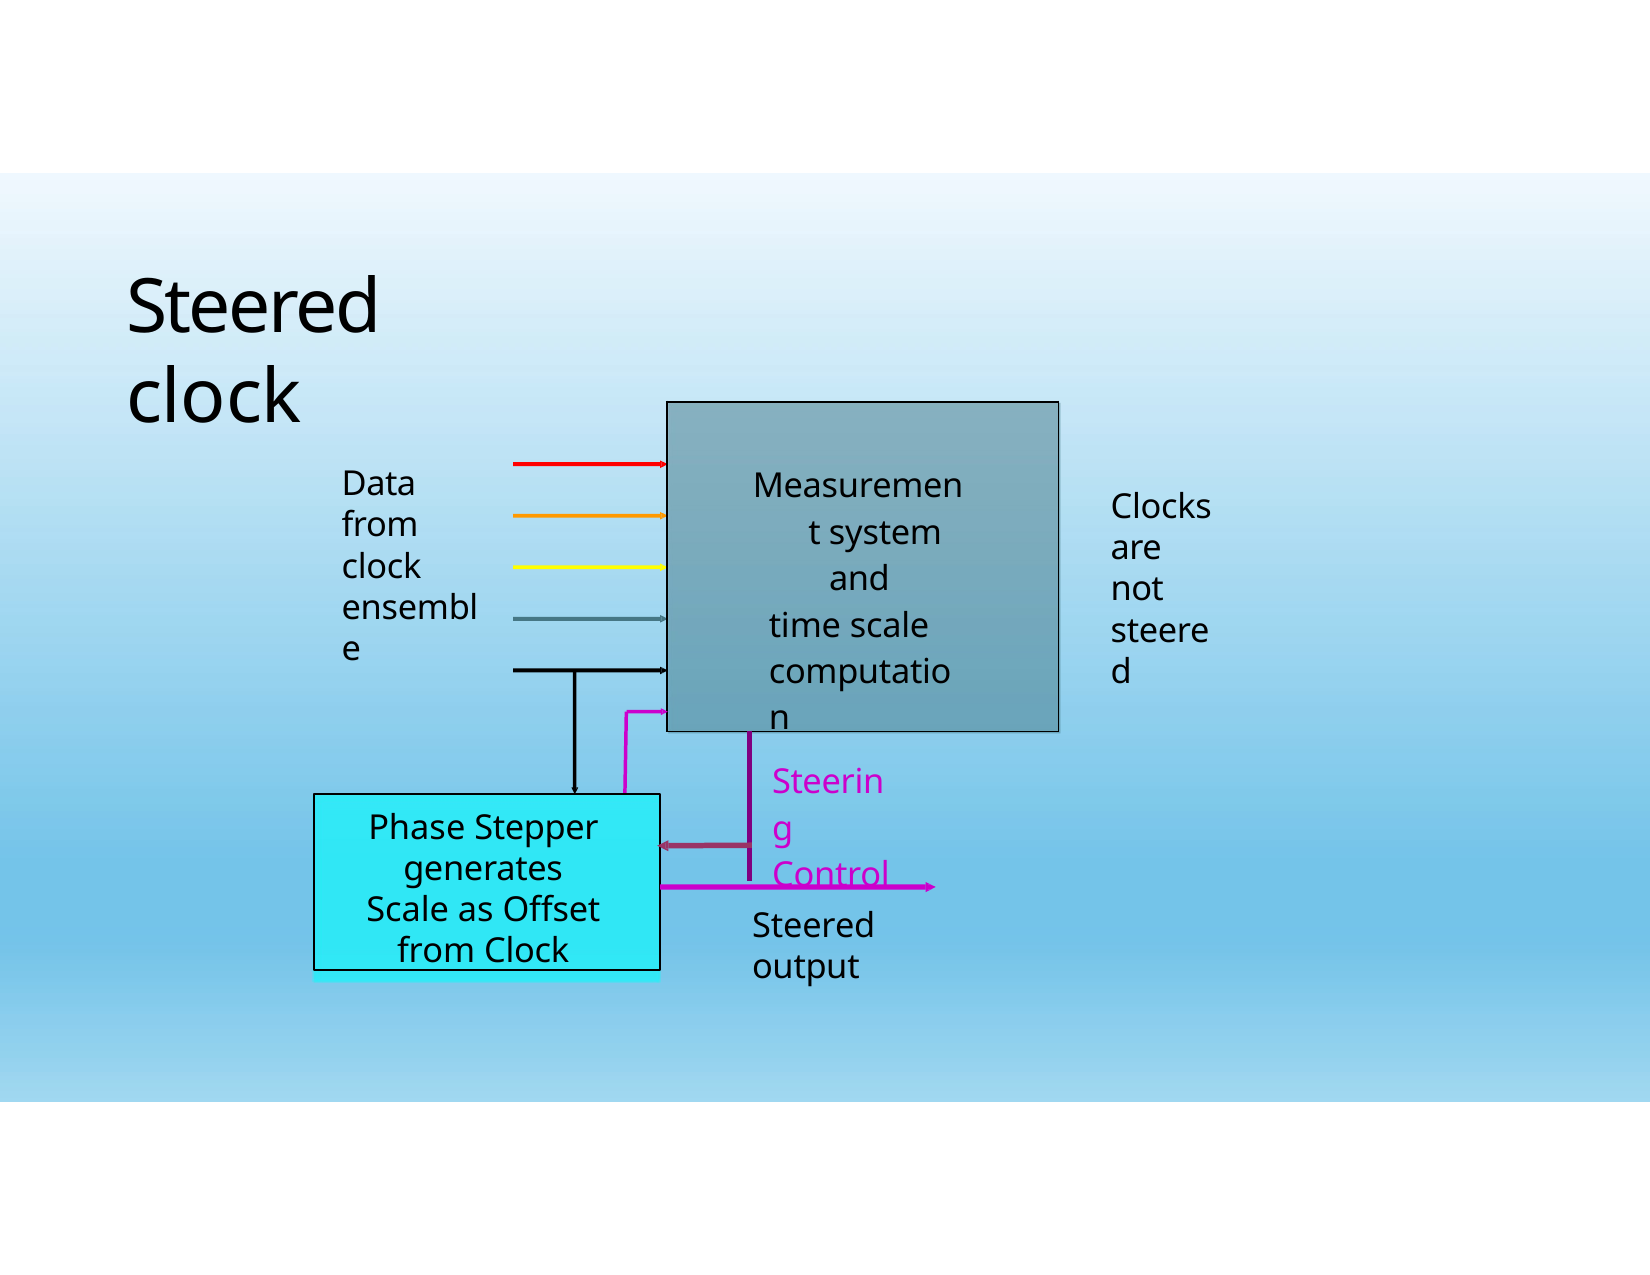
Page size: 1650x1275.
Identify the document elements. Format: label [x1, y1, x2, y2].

picture [0, 173, 1650, 1102]
text_box [571, 670, 753, 852]
text_box [312, 401, 1061, 984]
